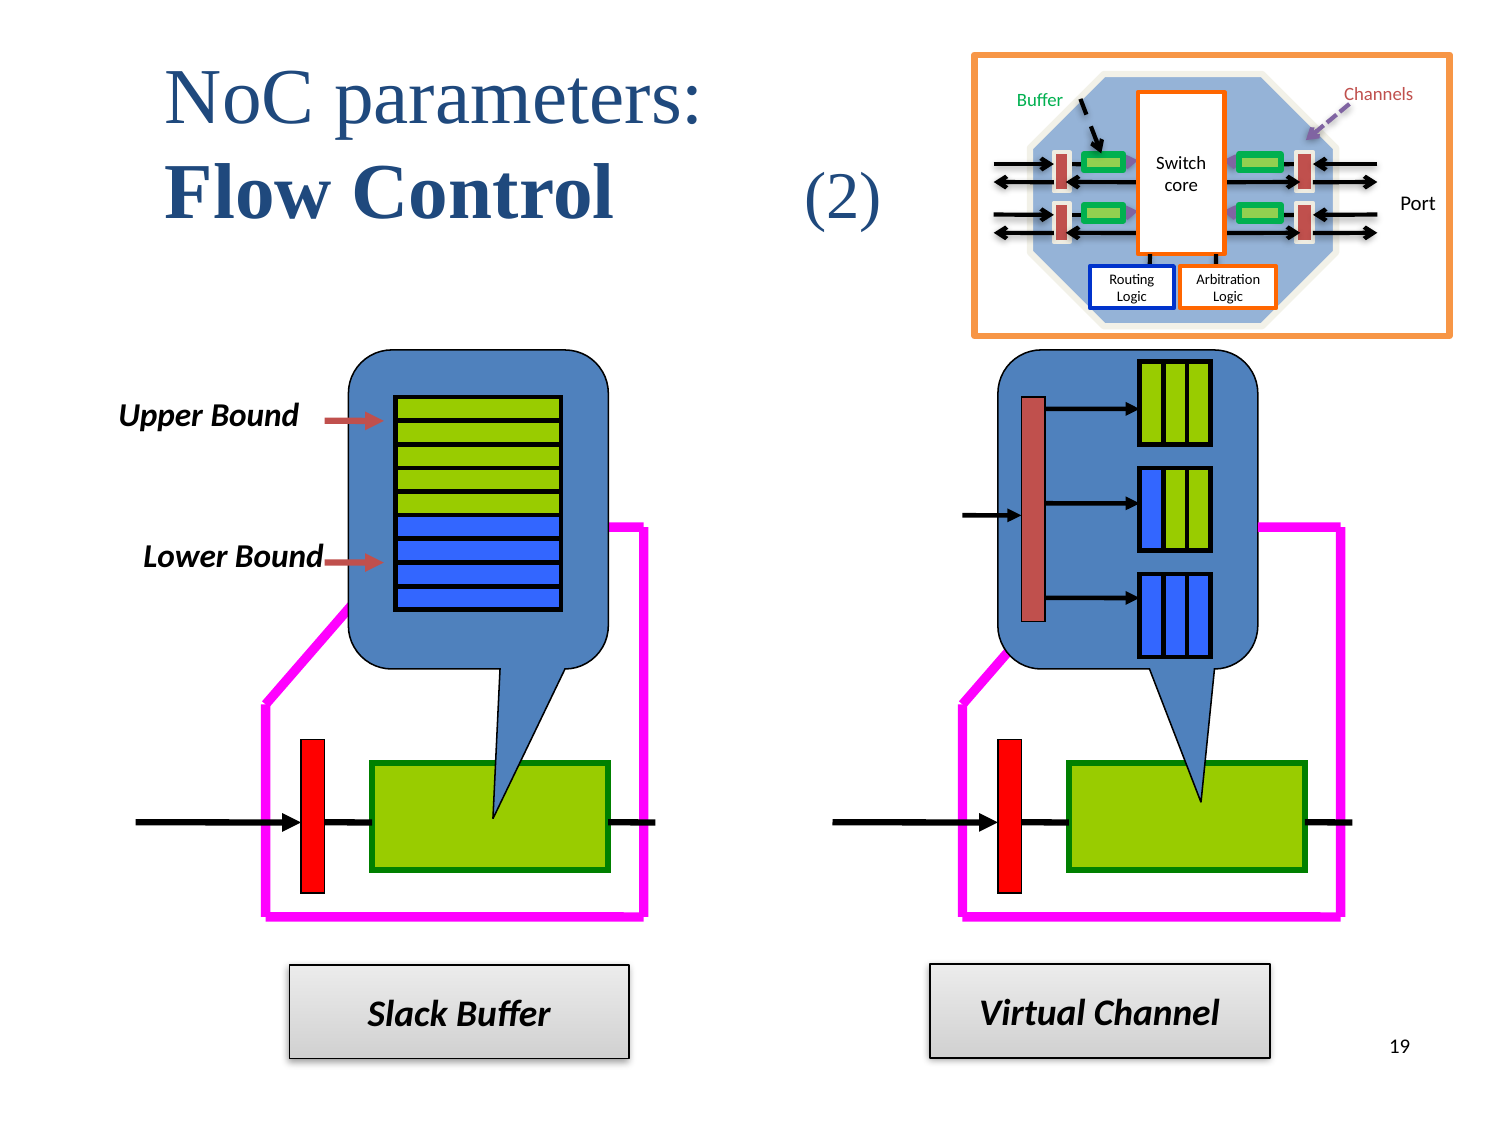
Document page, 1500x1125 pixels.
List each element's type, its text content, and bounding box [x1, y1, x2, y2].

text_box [974, 54, 1453, 337]
text_box [962, 509, 1022, 522]
text_box [1139, 467, 1164, 551]
text_box [1188, 361, 1211, 445]
text_box [1139, 361, 1164, 445]
text_box [395, 444, 562, 467]
text_box [1045, 402, 1140, 416]
text_box [1068, 763, 1306, 870]
text_box [1139, 574, 1164, 657]
text_box 19 [1112, 1024, 1425, 1100]
text_box [997, 739, 1022, 894]
text_box [832, 816, 998, 829]
text_box [395, 491, 562, 515]
text_box Lower Bound [128, 527, 339, 582]
text_box [1164, 574, 1188, 657]
text_box [395, 420, 562, 444]
text_box [135, 816, 302, 829]
text_box [348, 349, 609, 819]
text_box [1021, 397, 1045, 622]
text_box [1164, 467, 1188, 551]
text_box [1188, 574, 1211, 657]
text_box NoC parameters: Flow Control (2) [149, 45, 961, 234]
text_box [1164, 361, 1188, 445]
text_box [395, 515, 562, 538]
text_box [395, 467, 562, 491]
text_box [1045, 497, 1140, 510]
text_box [395, 538, 562, 562]
text_box [395, 586, 562, 610]
text_box Virtual Channel [929, 963, 1271, 1059]
text_box [395, 397, 562, 420]
text_box [1045, 591, 1140, 605]
text_box [395, 562, 562, 586]
text_box [324, 556, 384, 569]
text_box [301, 739, 325, 894]
text_box [324, 414, 384, 428]
text_box Upper Bound [103, 385, 315, 440]
text_box [372, 763, 609, 870]
text_box [1188, 467, 1211, 551]
text_box Slack Buffer [289, 964, 630, 1059]
text_box [997, 349, 1258, 803]
